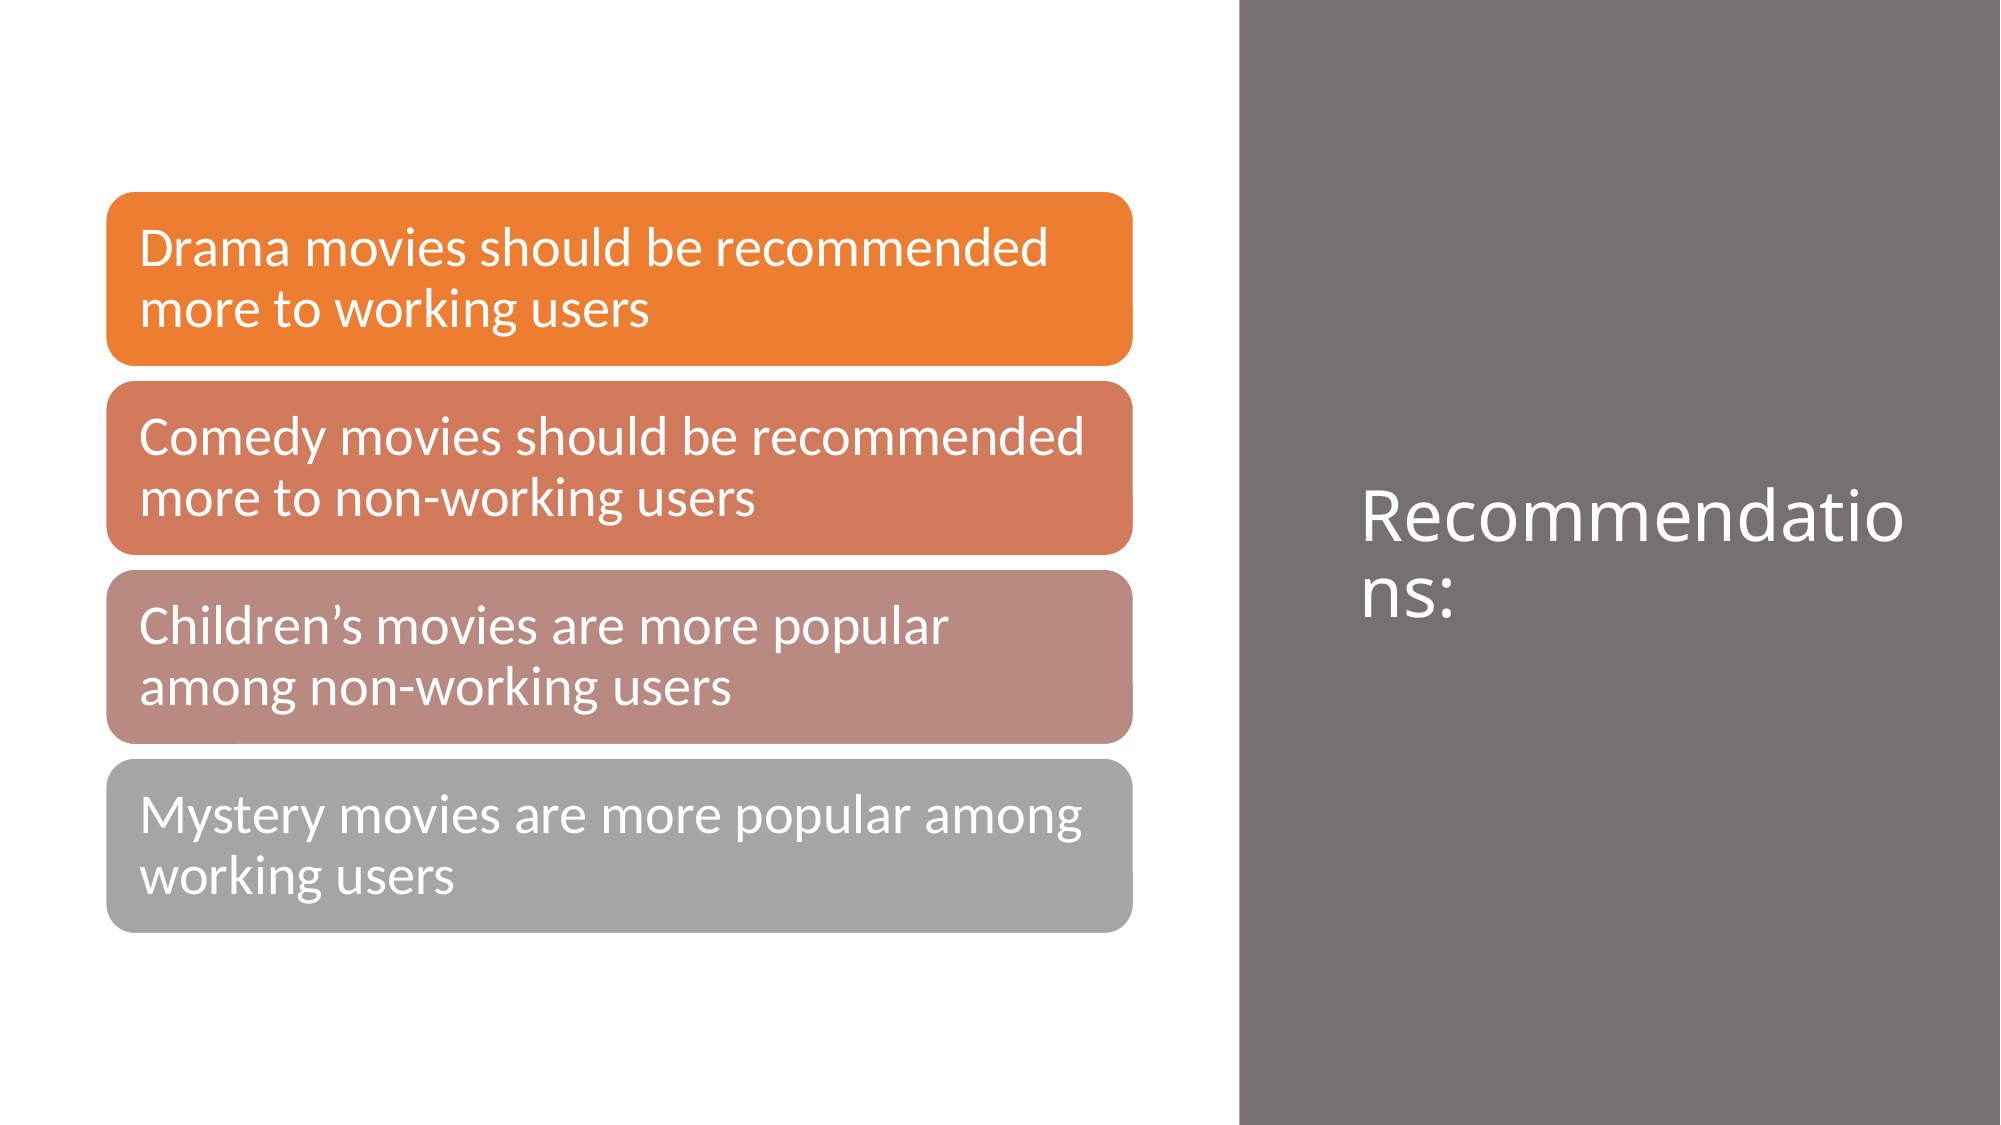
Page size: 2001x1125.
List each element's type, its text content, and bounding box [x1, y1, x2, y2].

text_box [1238, 0, 2000, 1125]
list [105, 105, 1134, 1020]
title Recommendations: [1345, 105, 1948, 1009]
